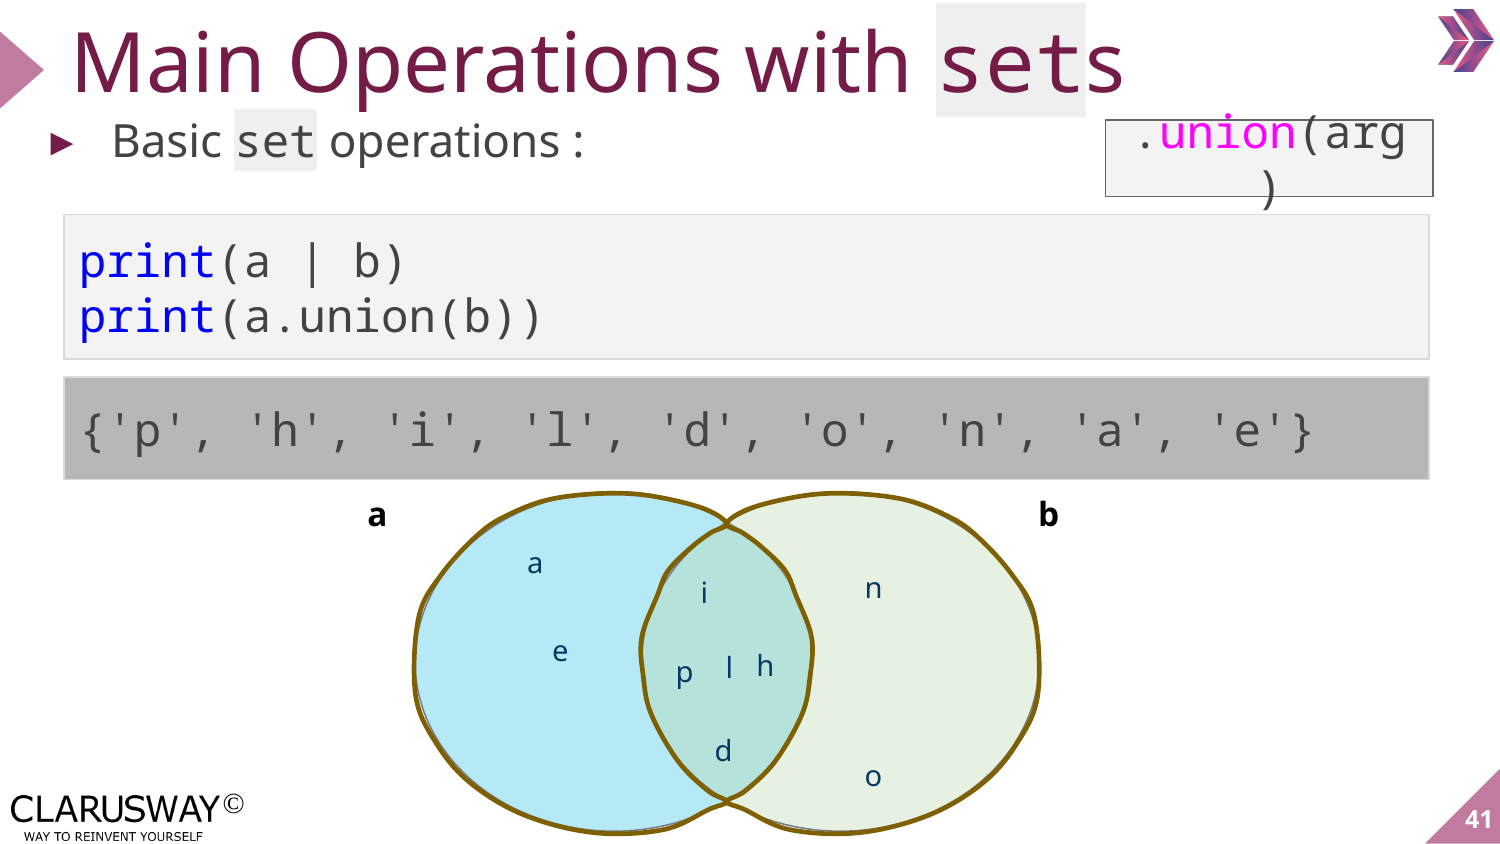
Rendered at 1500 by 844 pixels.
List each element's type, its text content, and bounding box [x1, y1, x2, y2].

text_box .union(arg) [1105, 119, 1433, 197]
picture [1438, 9, 1494, 72]
text_box p [660, 638, 700, 698]
text_box [727, 493, 1040, 834]
subtitle Basic set operations : [36, 106, 1402, 223]
text_box {'p', 'h', 'i', 'l', 'd', 'o', 'n', 'a', 'e'} [63, 376, 1429, 480]
text_box i [685, 559, 725, 619]
text_box b [1023, 480, 1086, 560]
text_box d [699, 717, 739, 776]
slide_number ‹#› [1418, 760, 1494, 838]
text_box l [710, 634, 750, 694]
text_box a [352, 480, 415, 560]
text_box [641, 525, 812, 800]
text_box print(a | b) print(a.union(b)) [63, 214, 1429, 360]
picture [11, 795, 220, 841]
text_box [414, 493, 727, 834]
title Main Operations with sets [70, 28, 1376, 132]
text_box h [741, 632, 781, 691]
